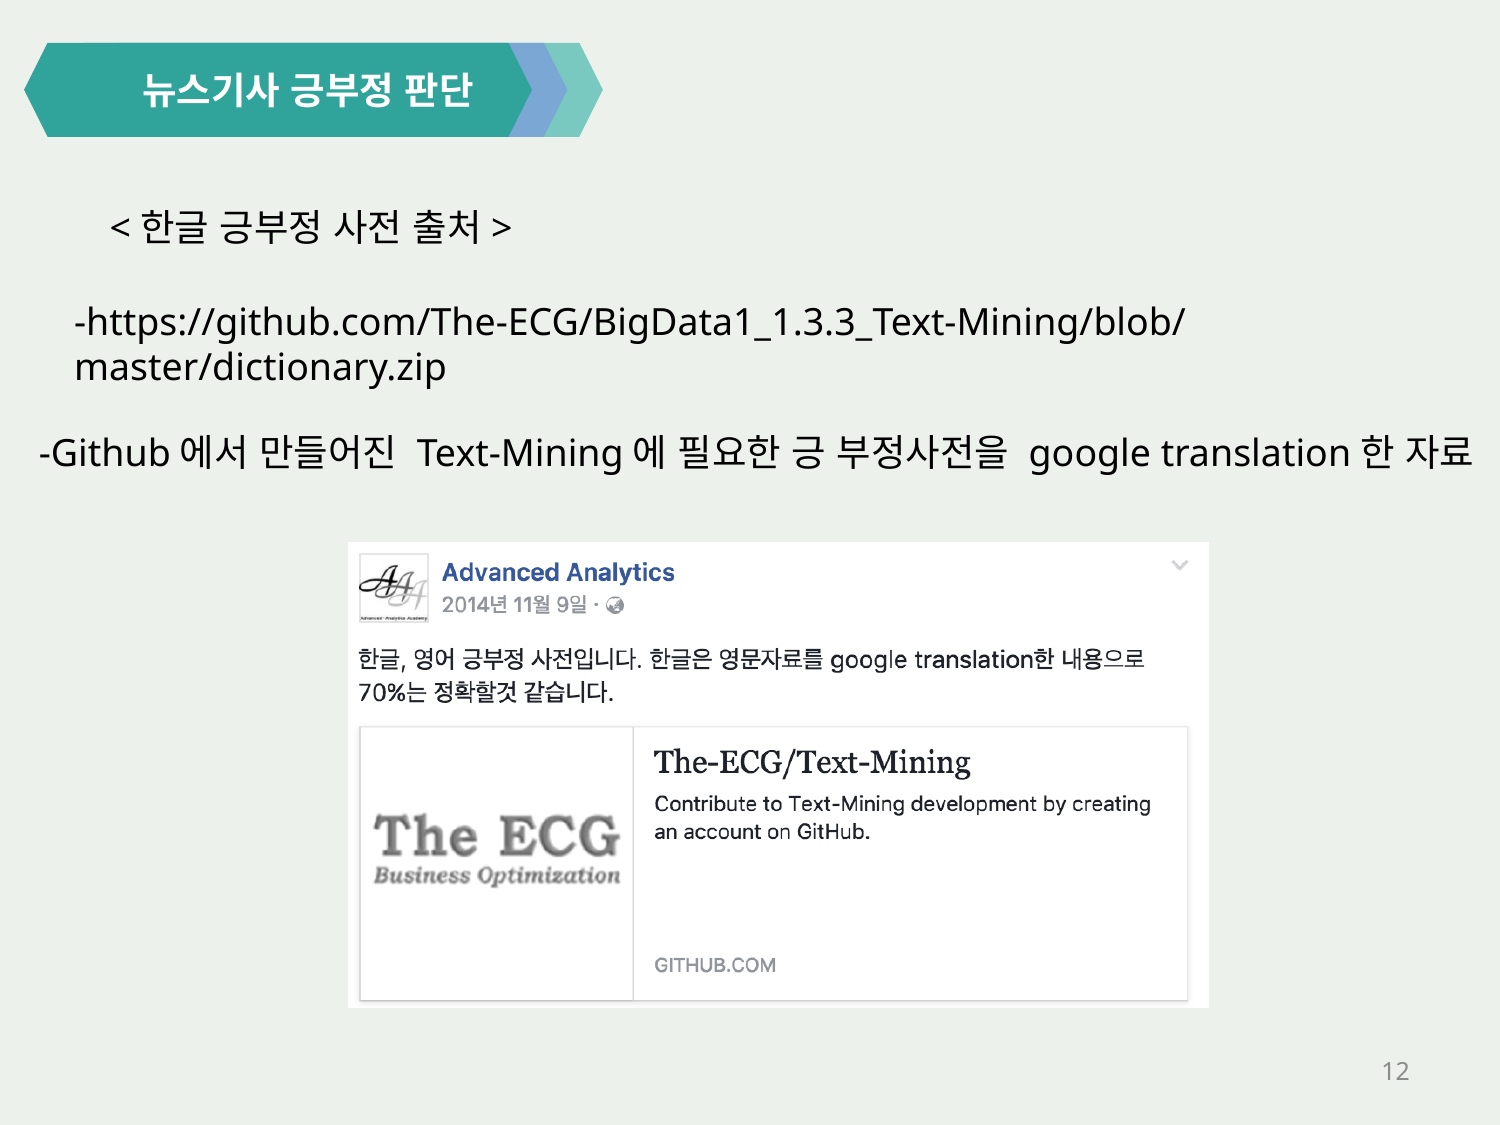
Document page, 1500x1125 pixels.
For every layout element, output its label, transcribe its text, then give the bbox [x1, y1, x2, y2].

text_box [23, 42, 604, 138]
text_box -Github에서 만들어진 Text-Mining에 필요한 긍 부정사전을 google translation한 자료 [24, 421, 1500, 527]
picture [348, 542, 1209, 1008]
text_box -https://github.com/The-ECG/BigData1_1.3.3_Text-Mining/blob/master/dictionary.zip [59, 290, 1270, 396]
slide_number 12 [1074, 1042, 1425, 1103]
text_box <한글 긍부정 사전 출처> [94, 196, 880, 256]
